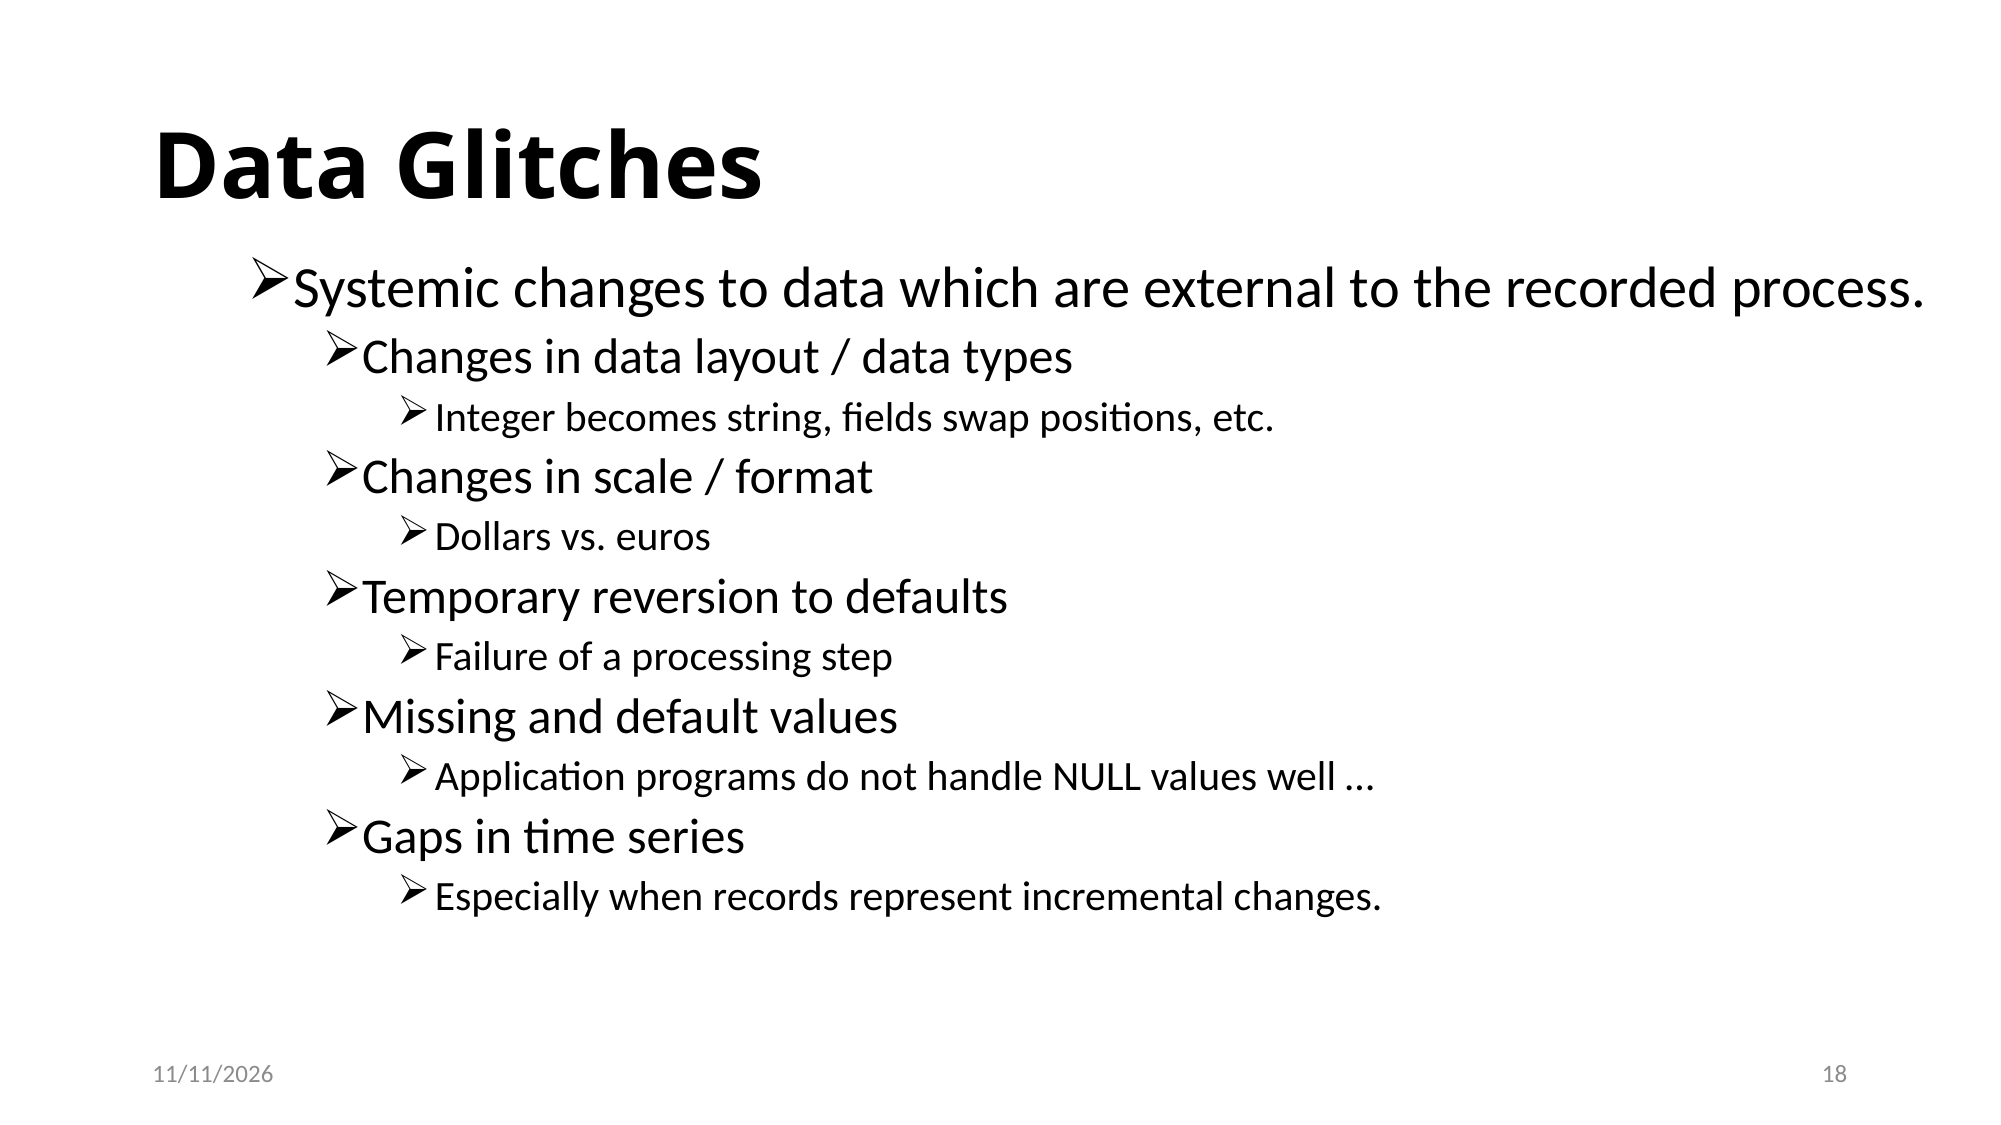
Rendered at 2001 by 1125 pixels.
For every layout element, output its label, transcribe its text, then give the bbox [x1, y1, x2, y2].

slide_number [137, 1042, 588, 1103]
list Systemic changes to data which are external to the recorded process. Changes in data layout / data types Integer becomes string, fields swap positions, etc. Changes in scale / format Dollars vs. euros Temporary reversion to defaults Failure of a processing step Missing and default values Application programs do not handle NULL values well … Gaps in time series Especially when records represent incremental changes. [232, 249, 1976, 1068]
text_box Data Glitches [137, 59, 1863, 278]
slide_number 18 [1412, 1042, 1863, 1103]
